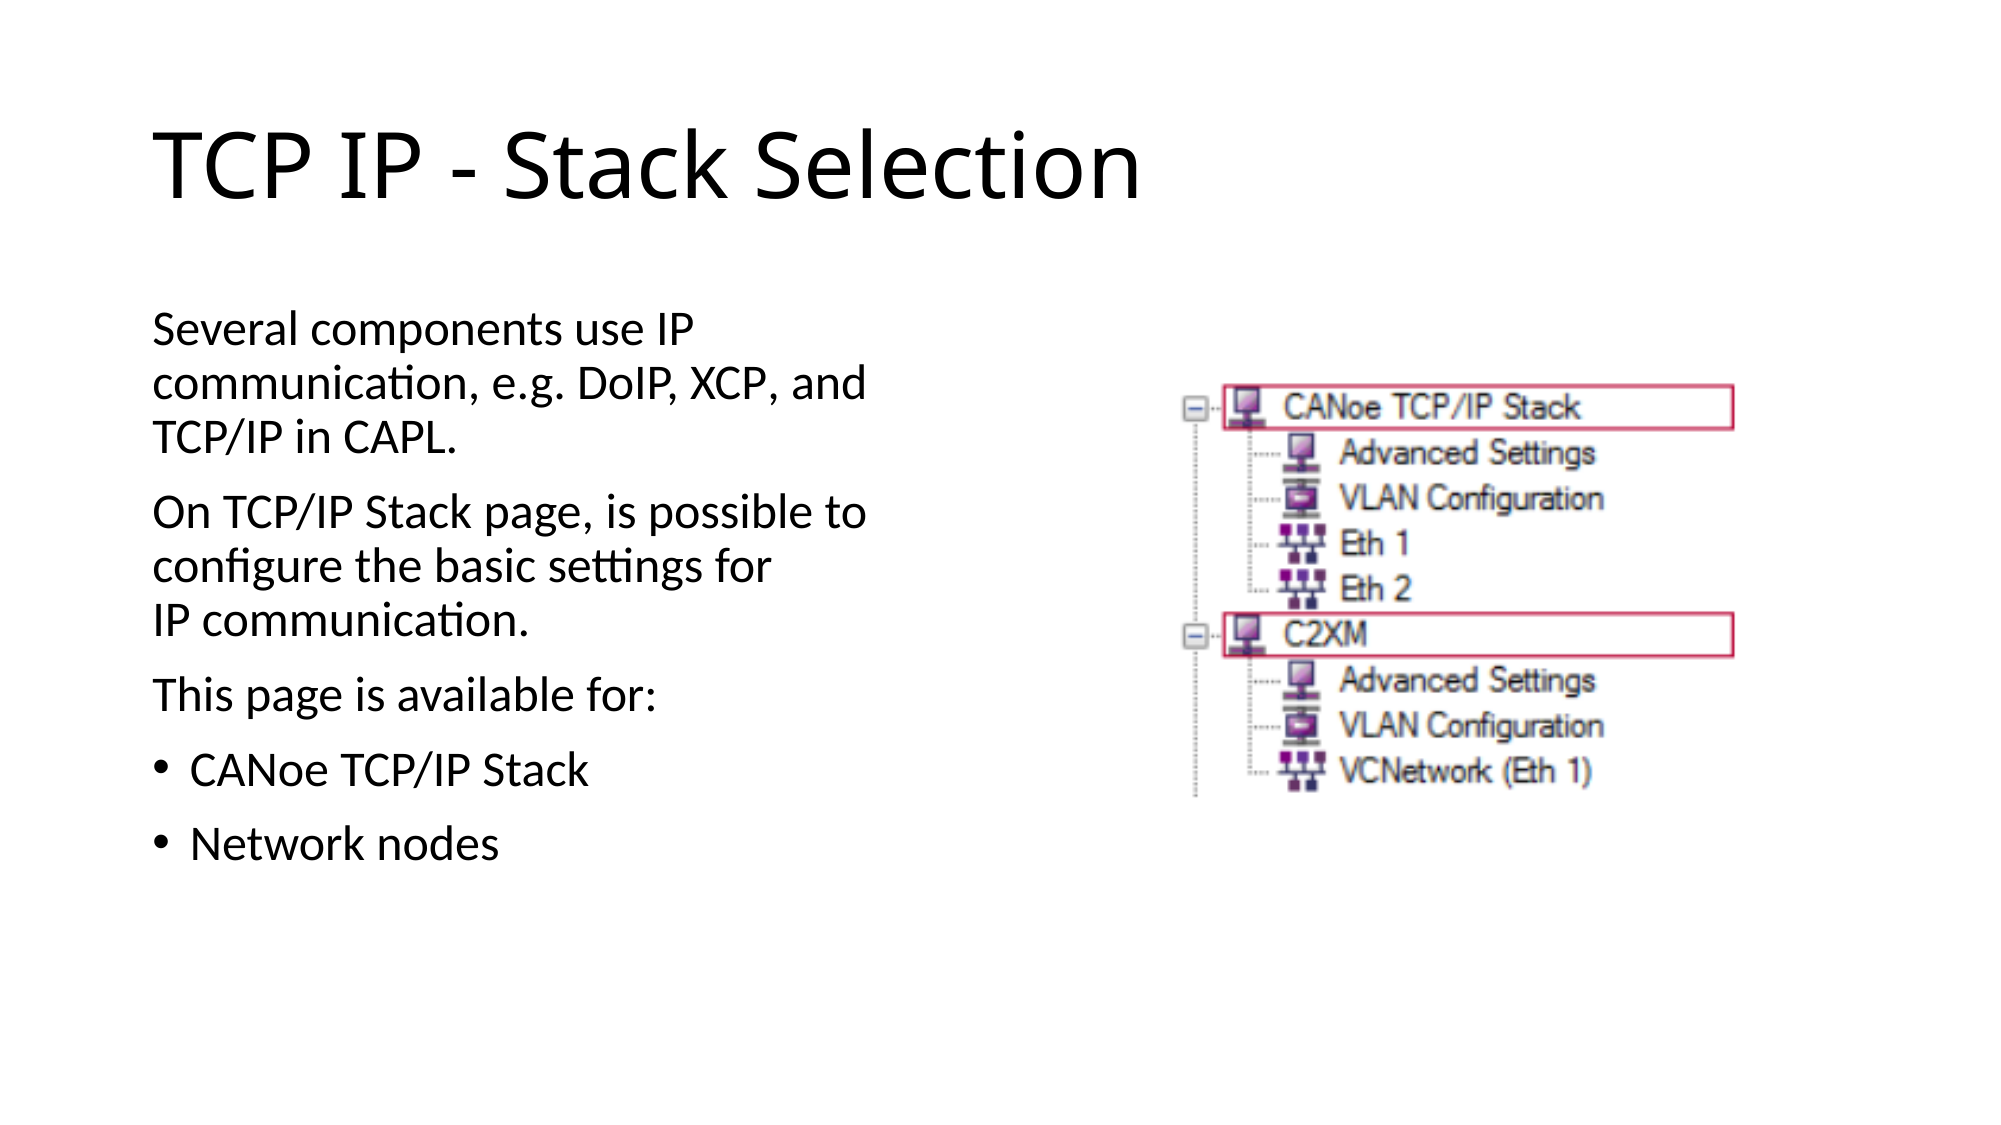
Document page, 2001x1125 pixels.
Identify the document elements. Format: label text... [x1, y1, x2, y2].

list Several components use IP communication, e.g. DoIP, XCP, and TCP/IP in CAPL. On TCP/IP Stack page, is possible to configure the basic settings for IP communication. This page is available for: CANoe TCP/IP Stack Network nodes [137, 294, 988, 1009]
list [1153, 363, 1804, 807]
title TCP IP - Stack Selection [137, 59, 1863, 278]
